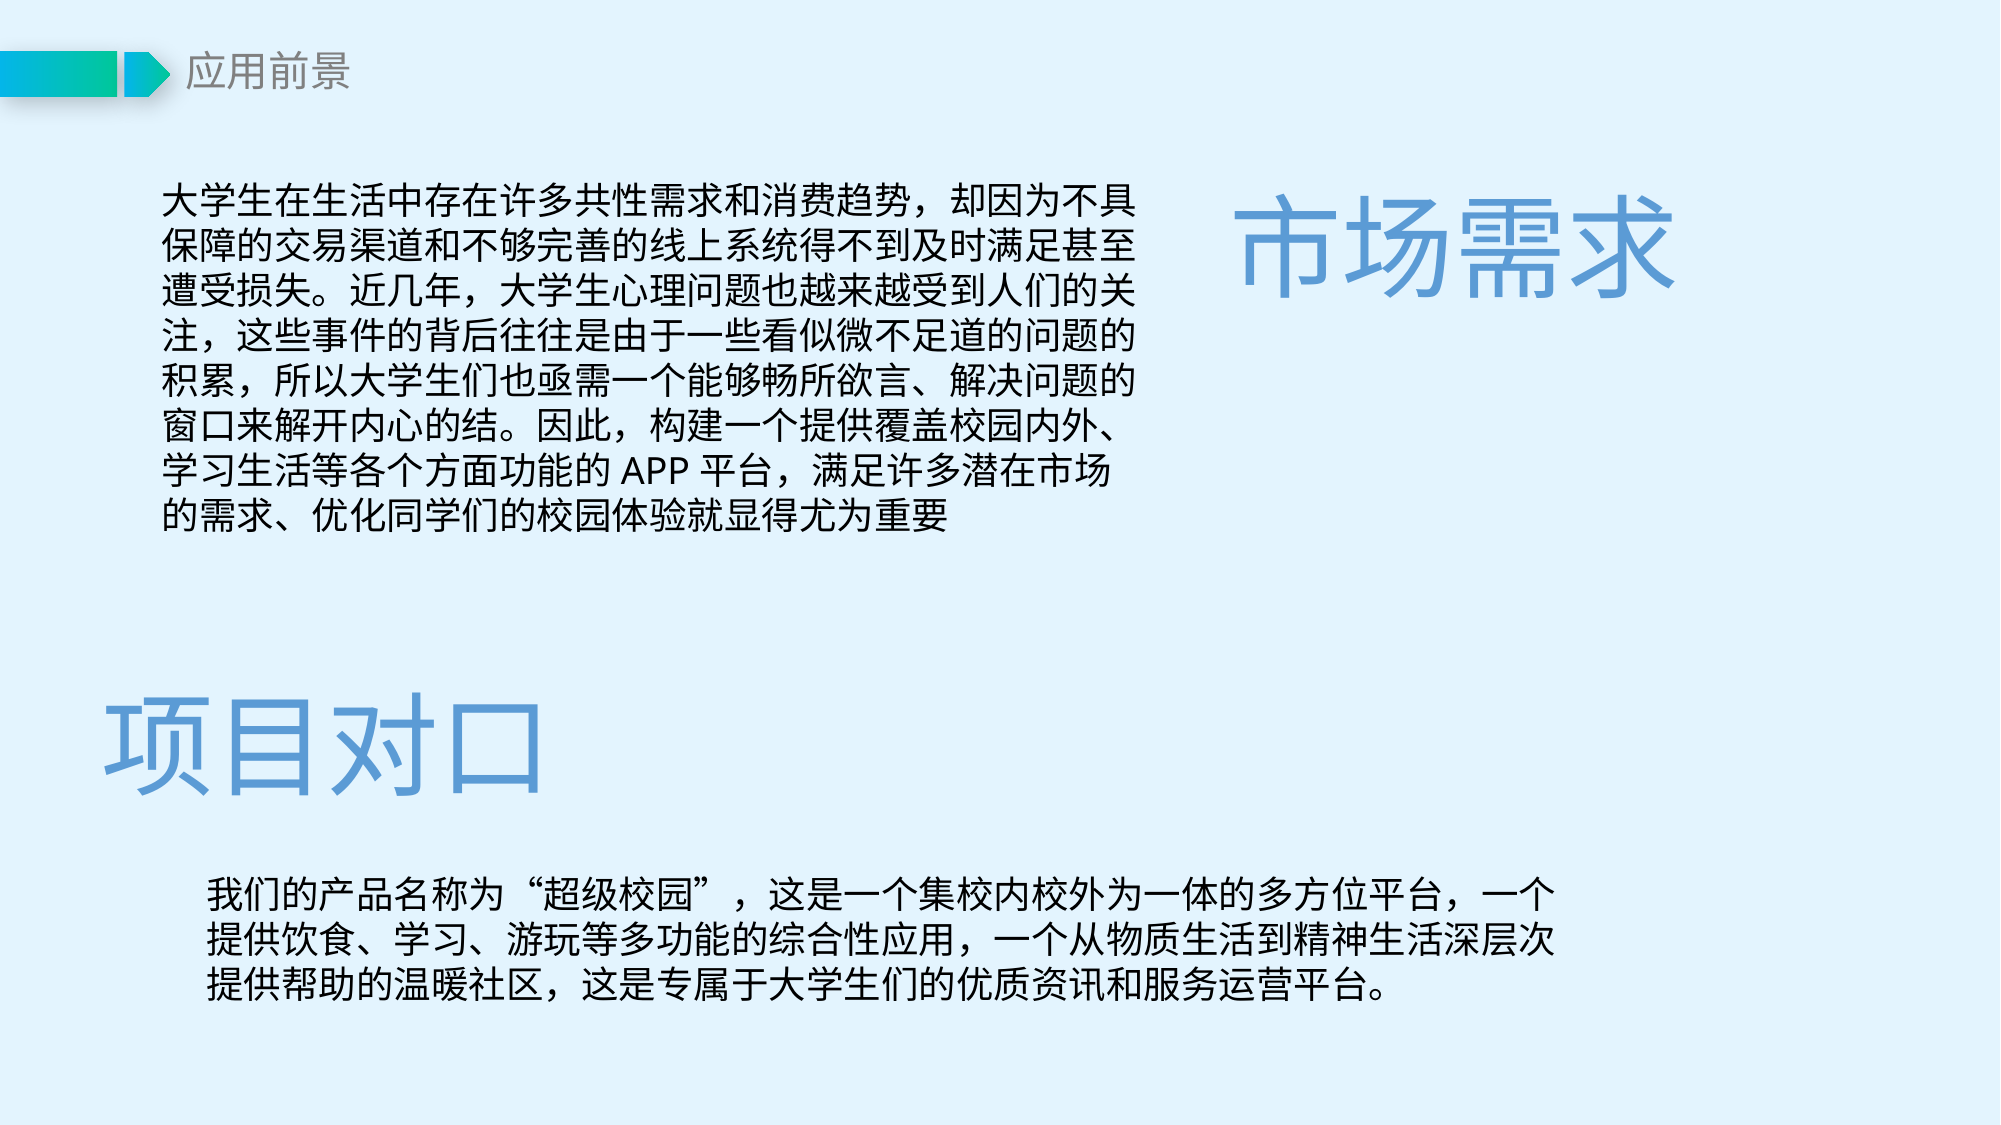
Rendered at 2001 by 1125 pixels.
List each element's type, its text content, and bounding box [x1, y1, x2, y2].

text_box 项目对口 [86, 667, 567, 818]
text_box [0, 51, 171, 97]
text_box 大学生在生活中存在许多共性需求和消费趋势，却因为不具保障的交易渠道和不够完善的线上系统得不到及时满足甚至遭受损失。近几年，大学生心理问题也越来越受到人们的关注，这些事件的背后往往是由于一些看似微不足道的问题的积累，所以大学生们也亟需一个能够畅所欲言、解决问题的窗口来解开内心的结。因此，构建一个提供覆盖校园内外、学习生活等各个方面功能的APP平台，满足许多潜在市场的需求、优化同学们的校园体验就显得尤为重要 [147, 169, 1158, 545]
text_box 市场需求 [1214, 169, 1695, 320]
text_box 应用前景 [170, 37, 730, 102]
text_box 我们的产品名称为“超级校园”，这是一个集校内校外为一体的多方位平台，一个提供饮食、学习、游玩等多功能的综合性应用，一个从物质生活到精神生活深层次提供帮助的温暖社区，这是专属于大学生们的优质资讯和服务运营平台。 [191, 818, 1596, 1014]
